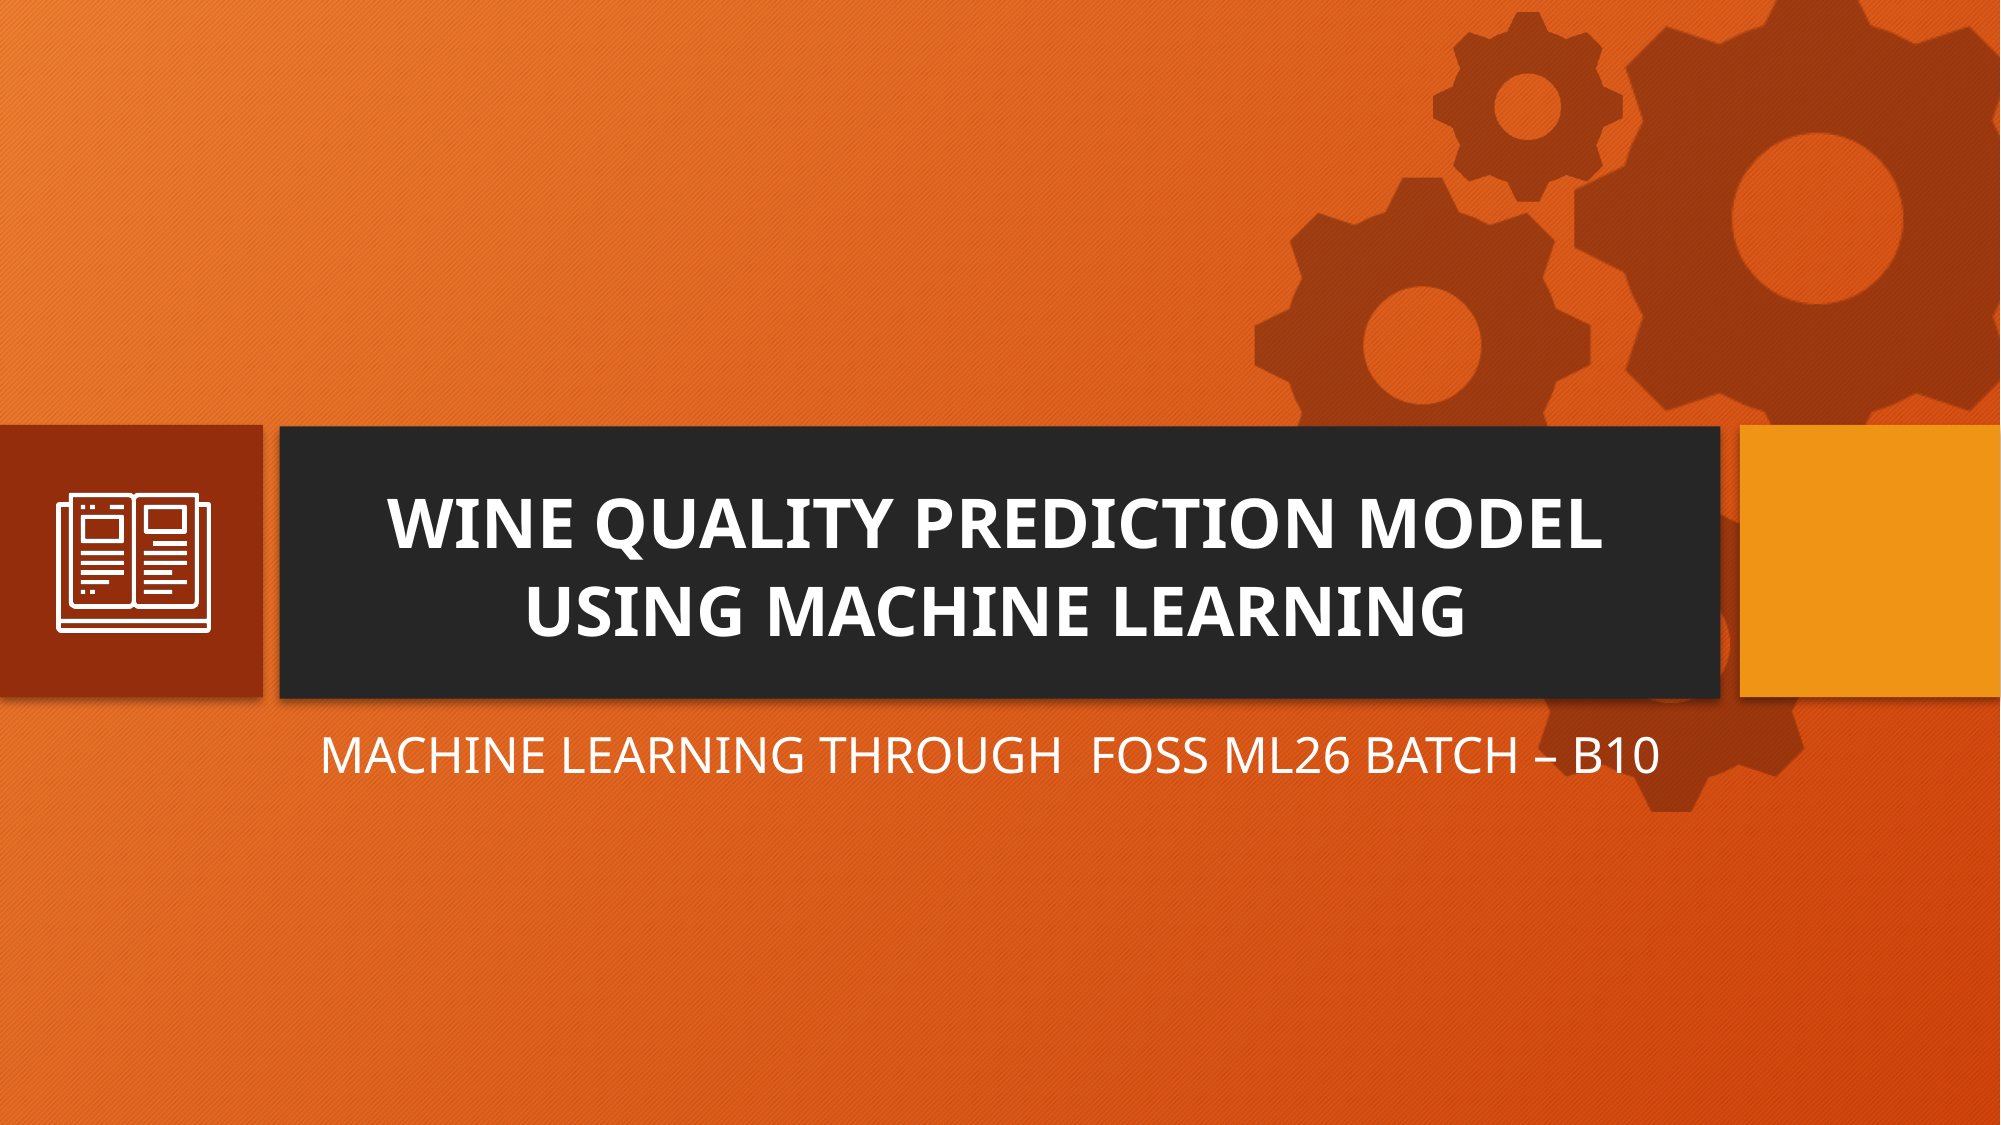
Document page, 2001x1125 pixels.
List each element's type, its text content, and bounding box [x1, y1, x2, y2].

picture [1186, 0, 2000, 881]
subtitle MACHINE LEARNING THROUGH FOSS ML26 BATCH – B10 [158, 722, 1835, 808]
picture [56, 485, 211, 640]
title WINE QUALITY PREDICTION MODEL USING MACHINE LEARNING [268, 425, 1725, 699]
